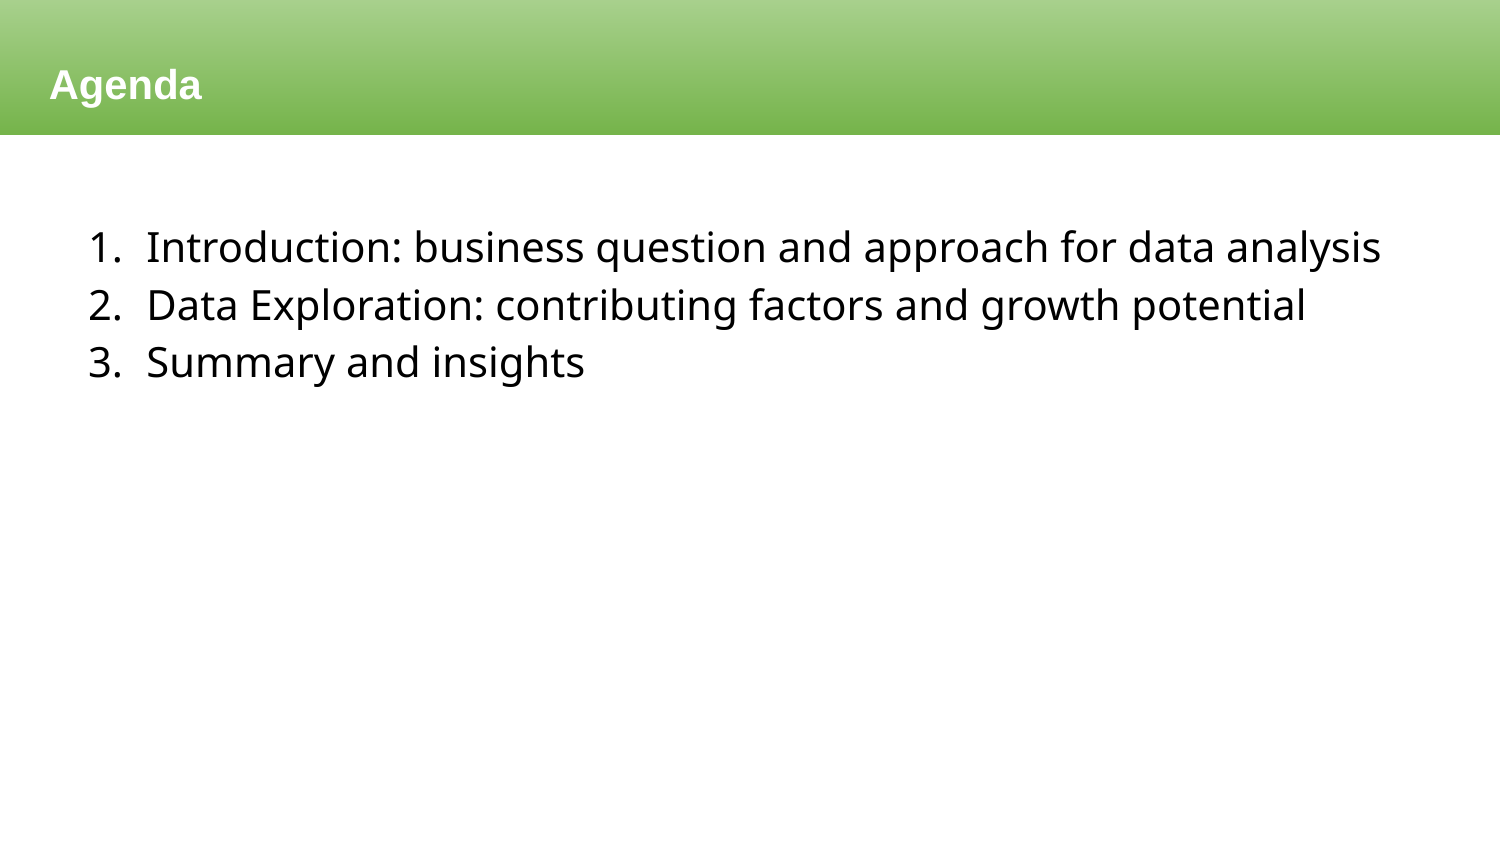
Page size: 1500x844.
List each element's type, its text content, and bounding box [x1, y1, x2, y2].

text_box Agenda [33, 43, 1439, 124]
text_box [0, 0, 1500, 135]
text_box Introduction: business question and approach for data analysis Data Exploration: contributing factors and growth potential Summary and insights [56, 198, 1470, 402]
